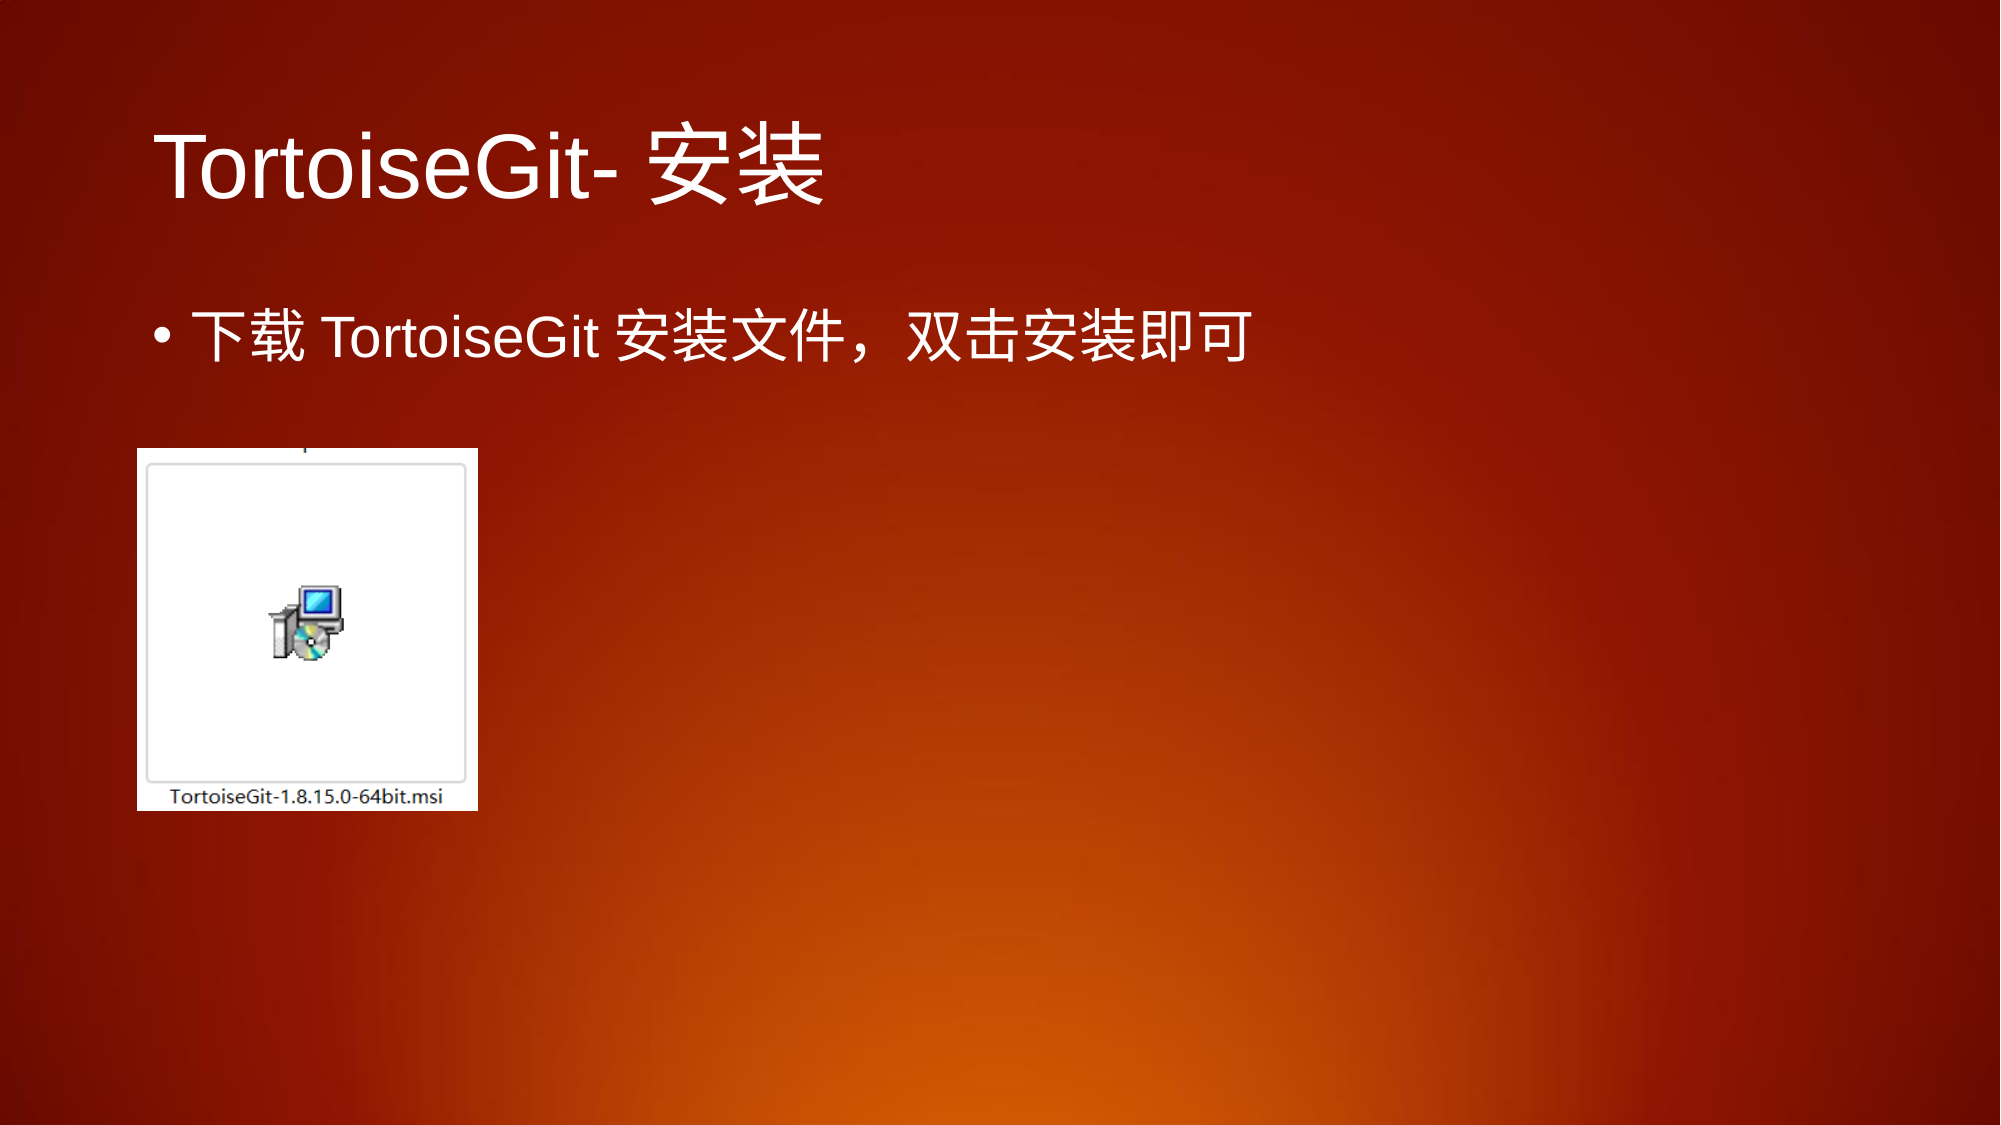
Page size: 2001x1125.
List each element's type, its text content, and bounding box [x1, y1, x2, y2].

title TortoiseGit-安装 [137, 59, 1863, 278]
list 下载TortoiseGit安装文件，双击安装即可 [137, 299, 1863, 1014]
picture [0, 0, 2000, 1125]
